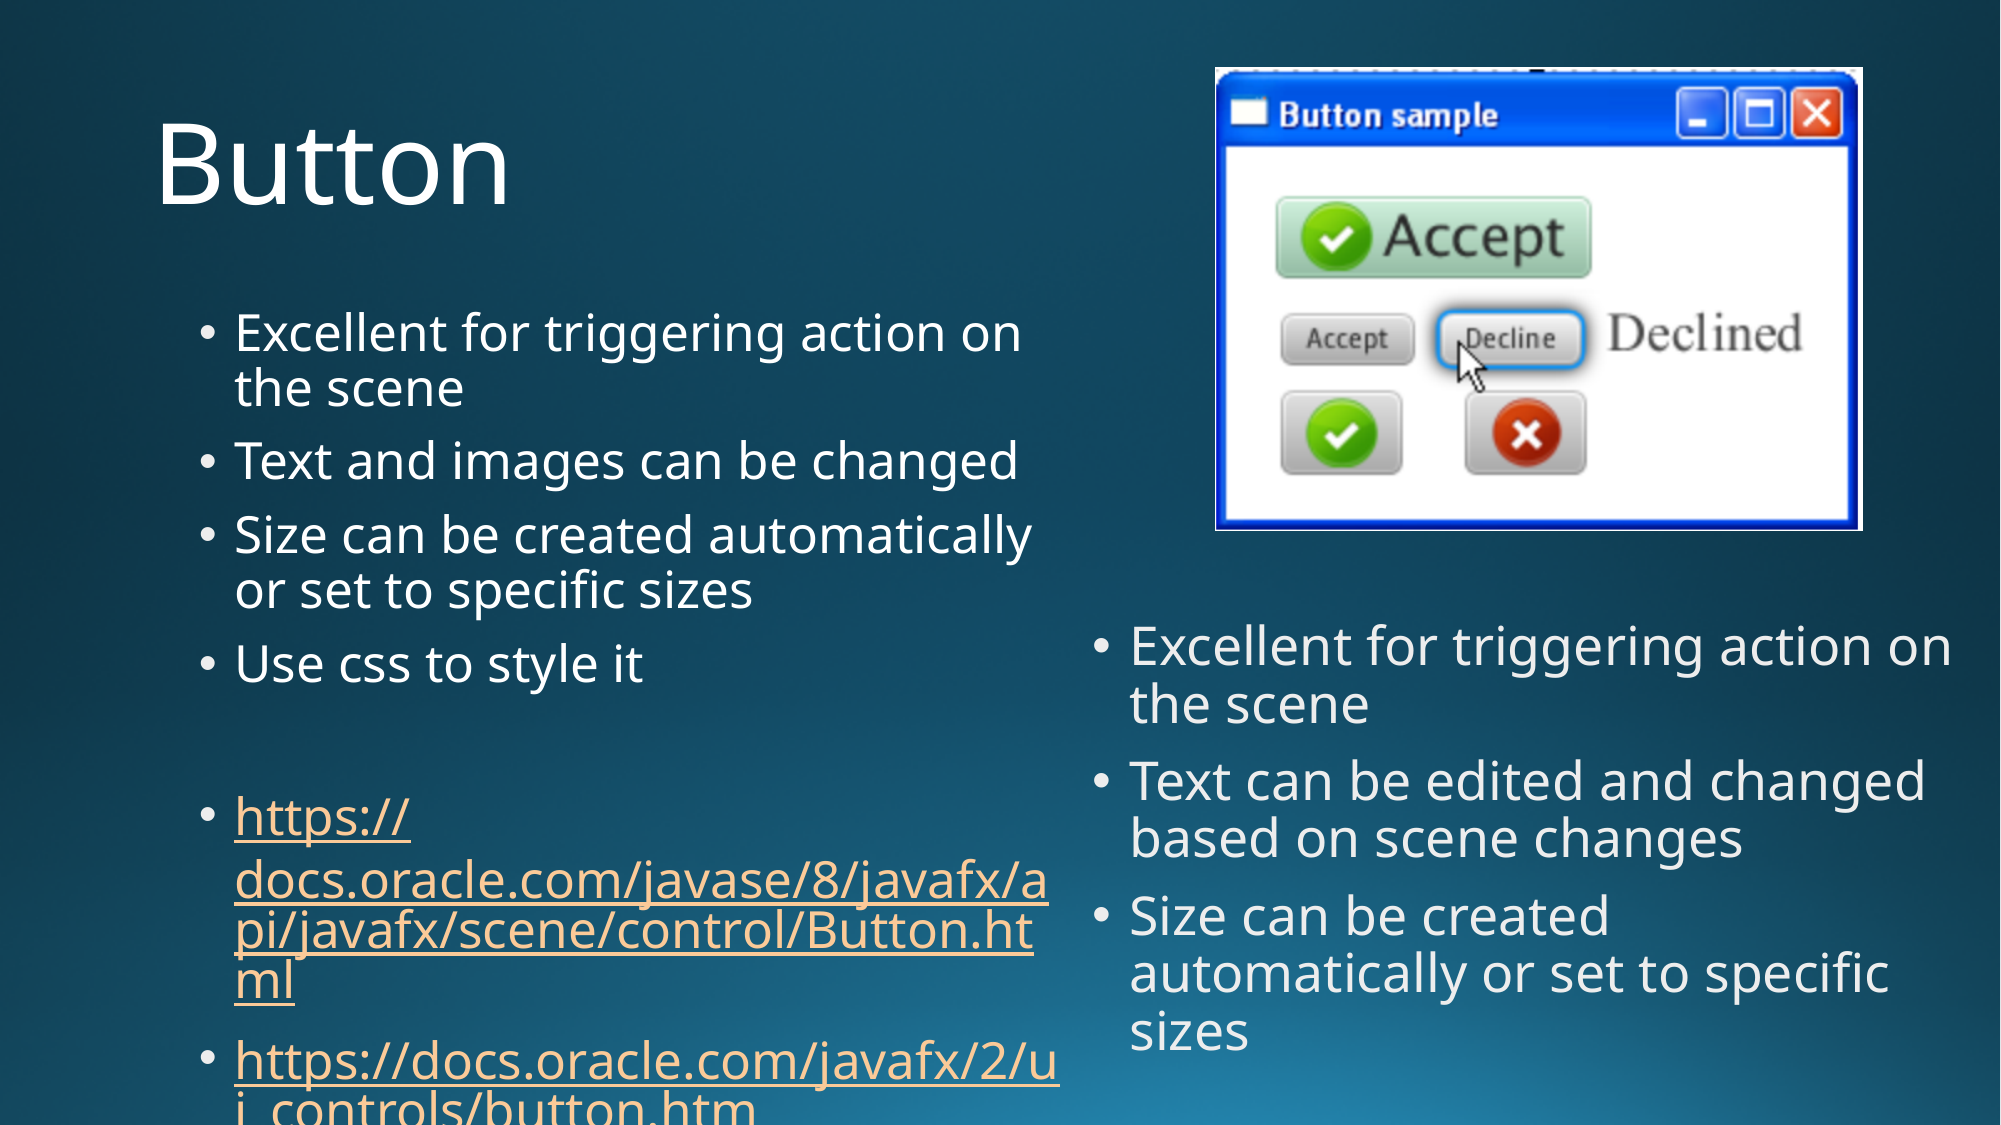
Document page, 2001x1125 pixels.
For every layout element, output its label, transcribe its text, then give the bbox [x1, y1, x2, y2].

picture [0, 0, 2001, 1125]
title Button [137, 59, 1863, 278]
list Excellent for triggering action on the scene Text and images can be changed Size can be created automatically or set to specific sizes Use css to style it https://docs.oracle.com/javase/8/javafx/api/javafx/scene/control/Button.html https://docs.oracle.com/javafx/2/ui_controls/button.htm [183, 299, 1077, 1014]
text_box Excellent for triggering action on the scene Text can be edited and changed based on scene changes Size can be created automatically or set to specific sizes https://docs.oracle.com/javase/8/javafx/api/javafx/scene/control/Button.html https://docs.oracle.com/javafx/2/ui_controls/button.htm [1077, 611, 1971, 1125]
